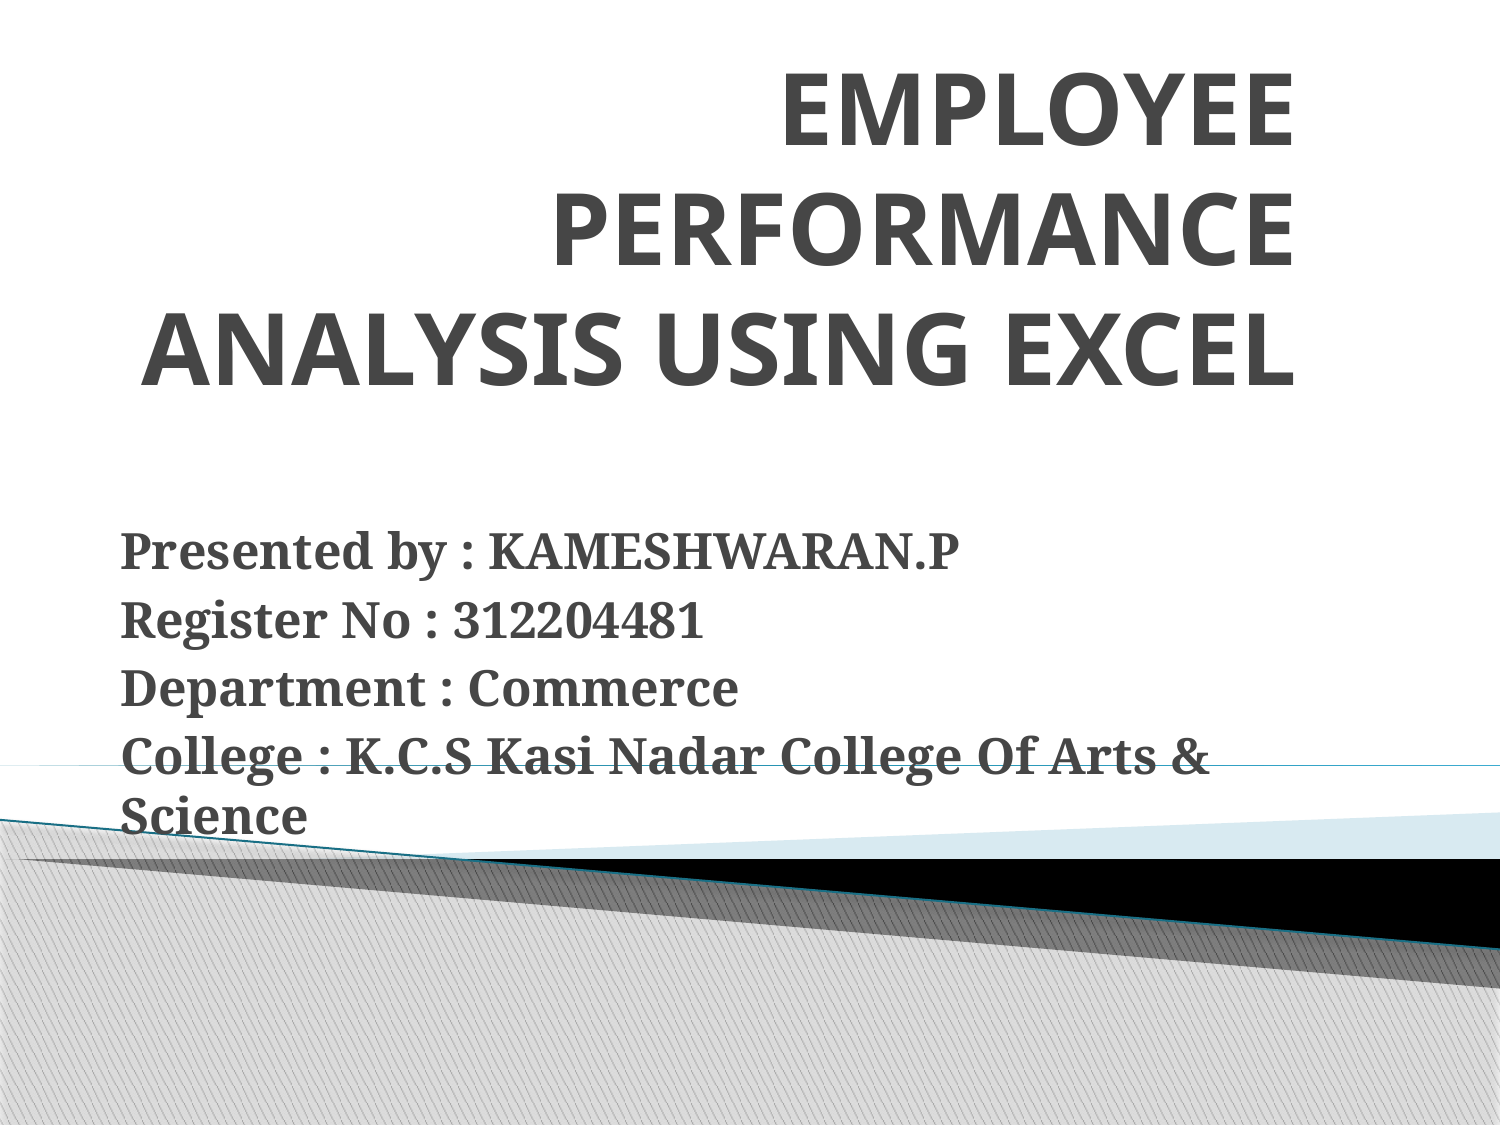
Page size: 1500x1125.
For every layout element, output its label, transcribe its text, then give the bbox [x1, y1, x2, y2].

subtitle Presented by : KAMESHWARAN.P Register No : 312204481 Department : Commerce College : K.C.S Kasi Nadar College Of Arts & Science [112, 512, 1388, 775]
title EMPLOYEE PERFORMANCE ANALYSIS USING EXCEL [37, 0, 1313, 413]
picture [5, 859, 1500, 989]
